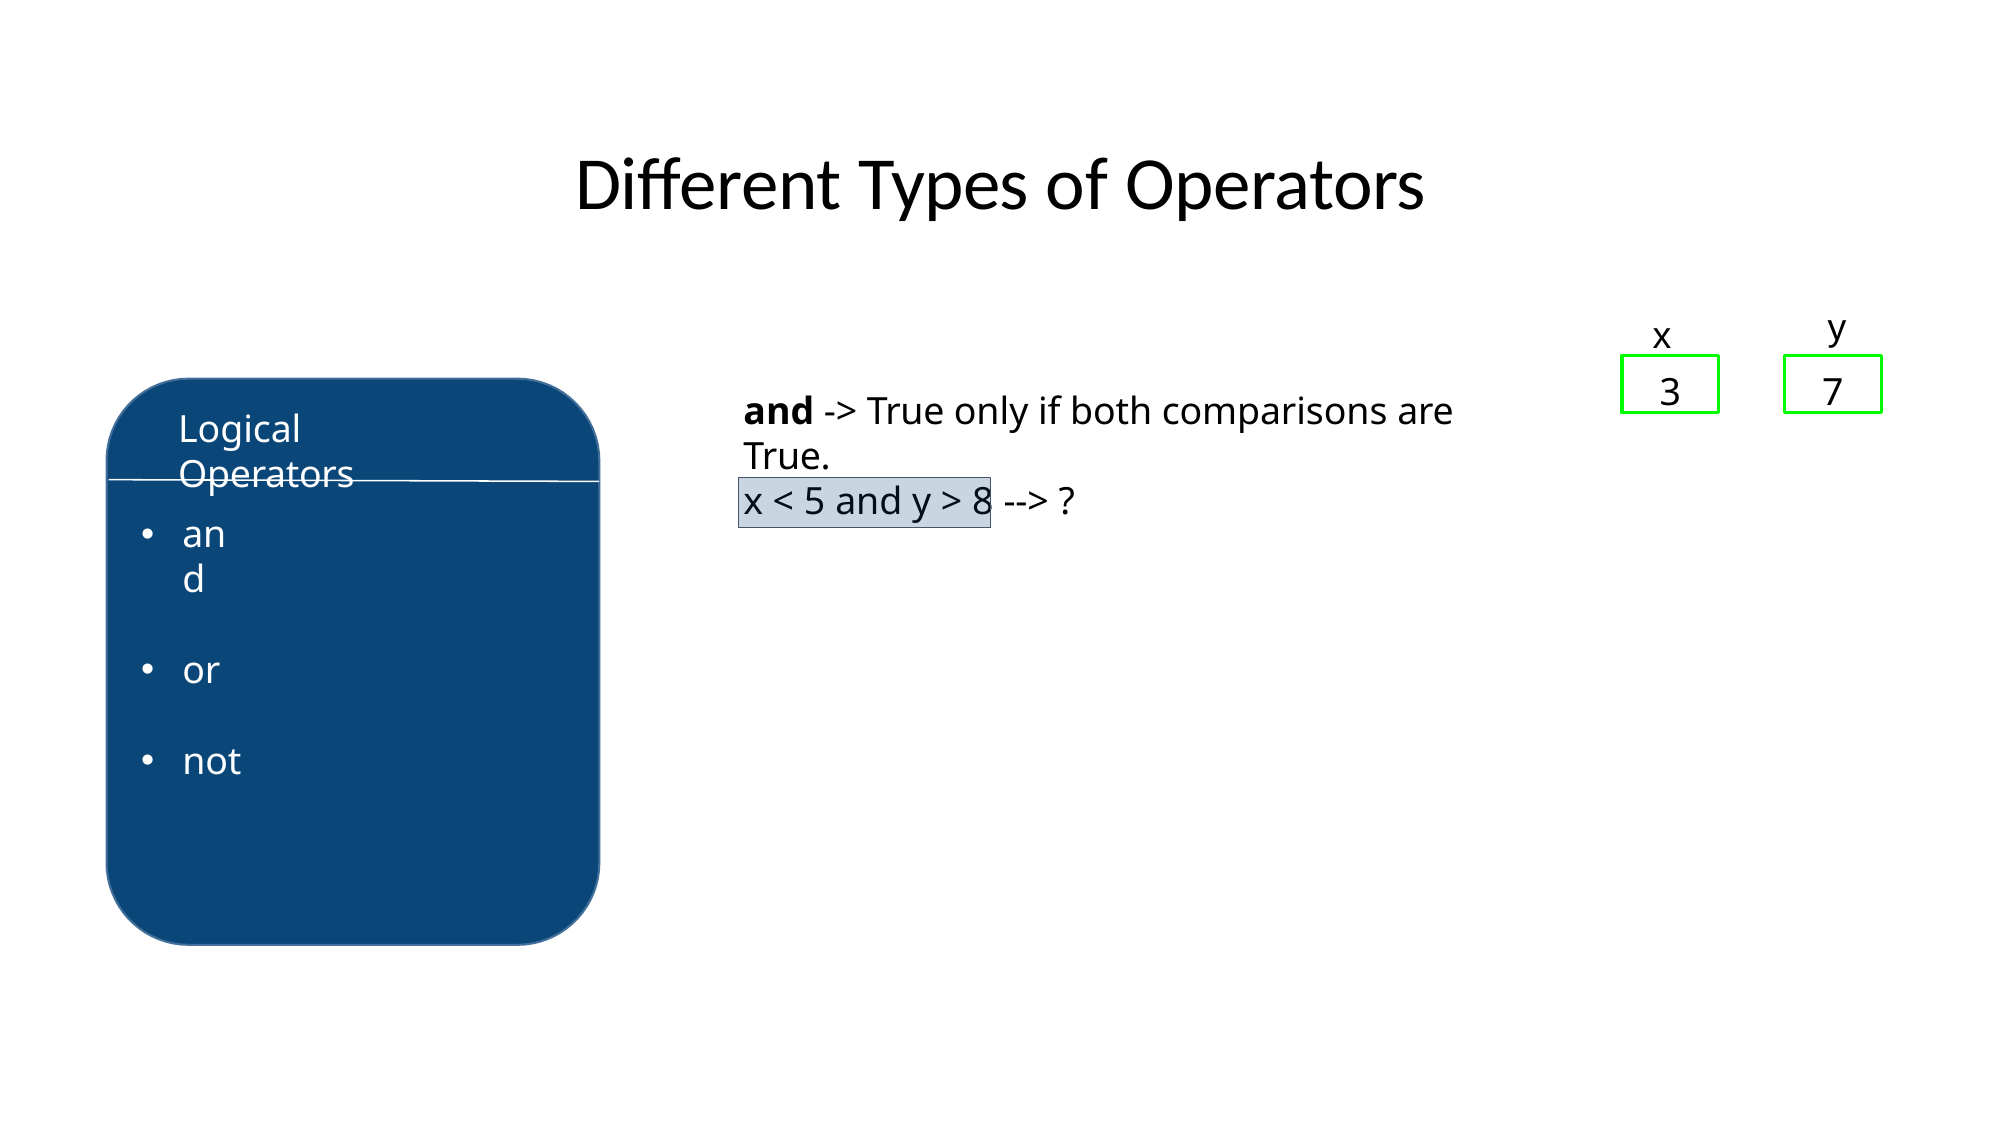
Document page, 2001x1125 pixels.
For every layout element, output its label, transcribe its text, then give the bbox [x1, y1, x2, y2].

text_box x < 5 and y > 8 --> ? [989, 475, 1088, 523]
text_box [737, 476, 992, 529]
text_box and -> True only if both comparisons are True. [741, 384, 1505, 477]
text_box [105, 377, 601, 947]
title Different Types of Operators [528, 83, 1471, 274]
text_box 7 [1784, 355, 1882, 413]
text_box y [1825, 301, 1849, 349]
text_box x [1650, 308, 1674, 356]
text_box 3 [1621, 355, 1719, 413]
